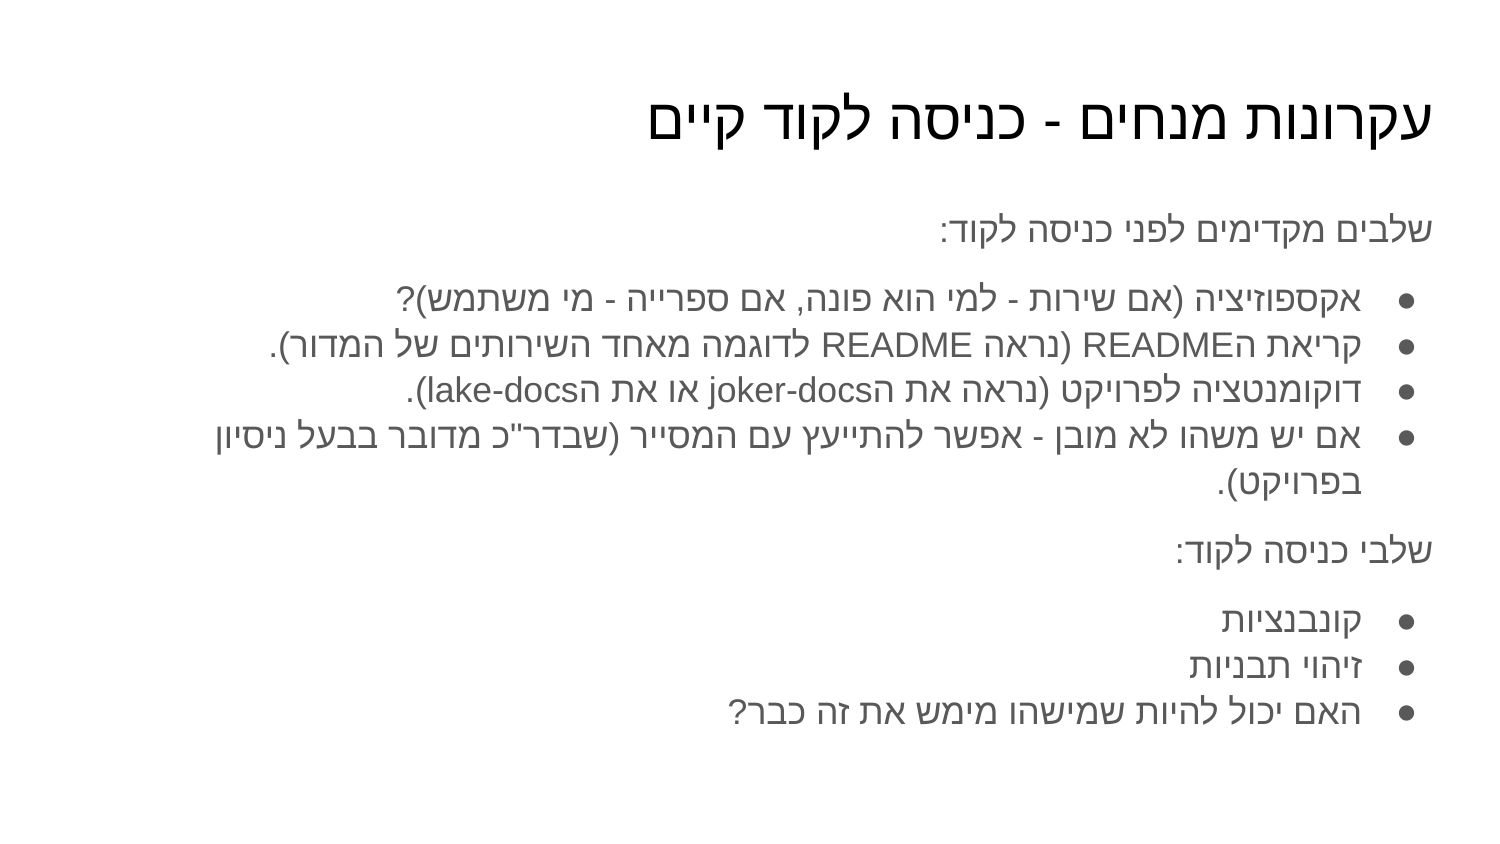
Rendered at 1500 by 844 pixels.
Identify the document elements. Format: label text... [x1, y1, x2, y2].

title עקרונות מנחים - כניסה לקוד קיים [51, 72, 1449, 167]
list שלבים מקדימים לפני כניסה לקוד: אקספוזיציה (אם שירות - למי הוא פונה, אם ספרייה - מי משתמש)? קריאת הREADME (נראה README לדוגמה מאחד השירותים של המדור). דוקומנטציה לפרויקט (נראה את הjoker-docs או את הlake-docs). אם יש משהו לא מובן - אפשר להתייעץ עם המסייר (שבדר"כ מדובר בבעל ניסיון בפרויקט). שלבי כניסה לקוד: קונבנציות זיהוי תבניות האם יכול להיות שמישהו מימש את זה כבר? [51, 189, 1449, 750]
